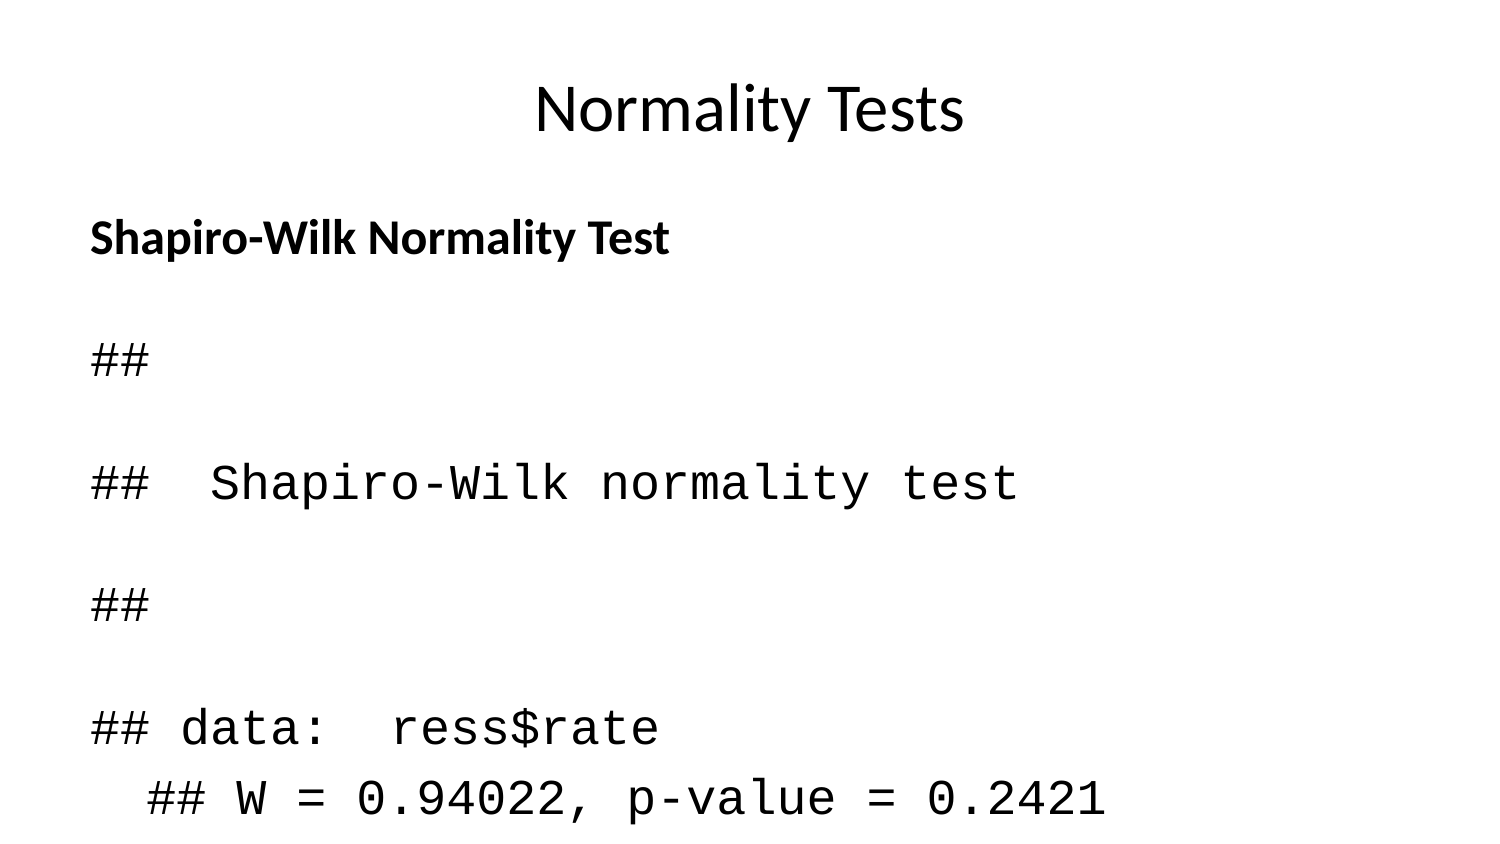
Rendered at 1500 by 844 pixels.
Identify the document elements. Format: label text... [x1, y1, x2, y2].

list Shapiro-Wilk Normality Test ## ## Shapiro-Wilk normality test ## ## data: ress$rate ## W = 0.94022, p-value = 0.2421 Kolmogorov Smirnov Goodness of fit Test ## ## Exact one-sample Kolmogorov-Smirnov test ## ## data: ress$rate ## D = 0.25724, p-value = 0.1179 ## alternative hypothesis: two-sided Anderson Darling Test ## ## Anderson-Darling normality test ## ## data: ress$rate ## A = 0.44009, p-value = 0.2625 [75, 196, 1425, 754]
title Normality Tests [75, 33, 1425, 175]
